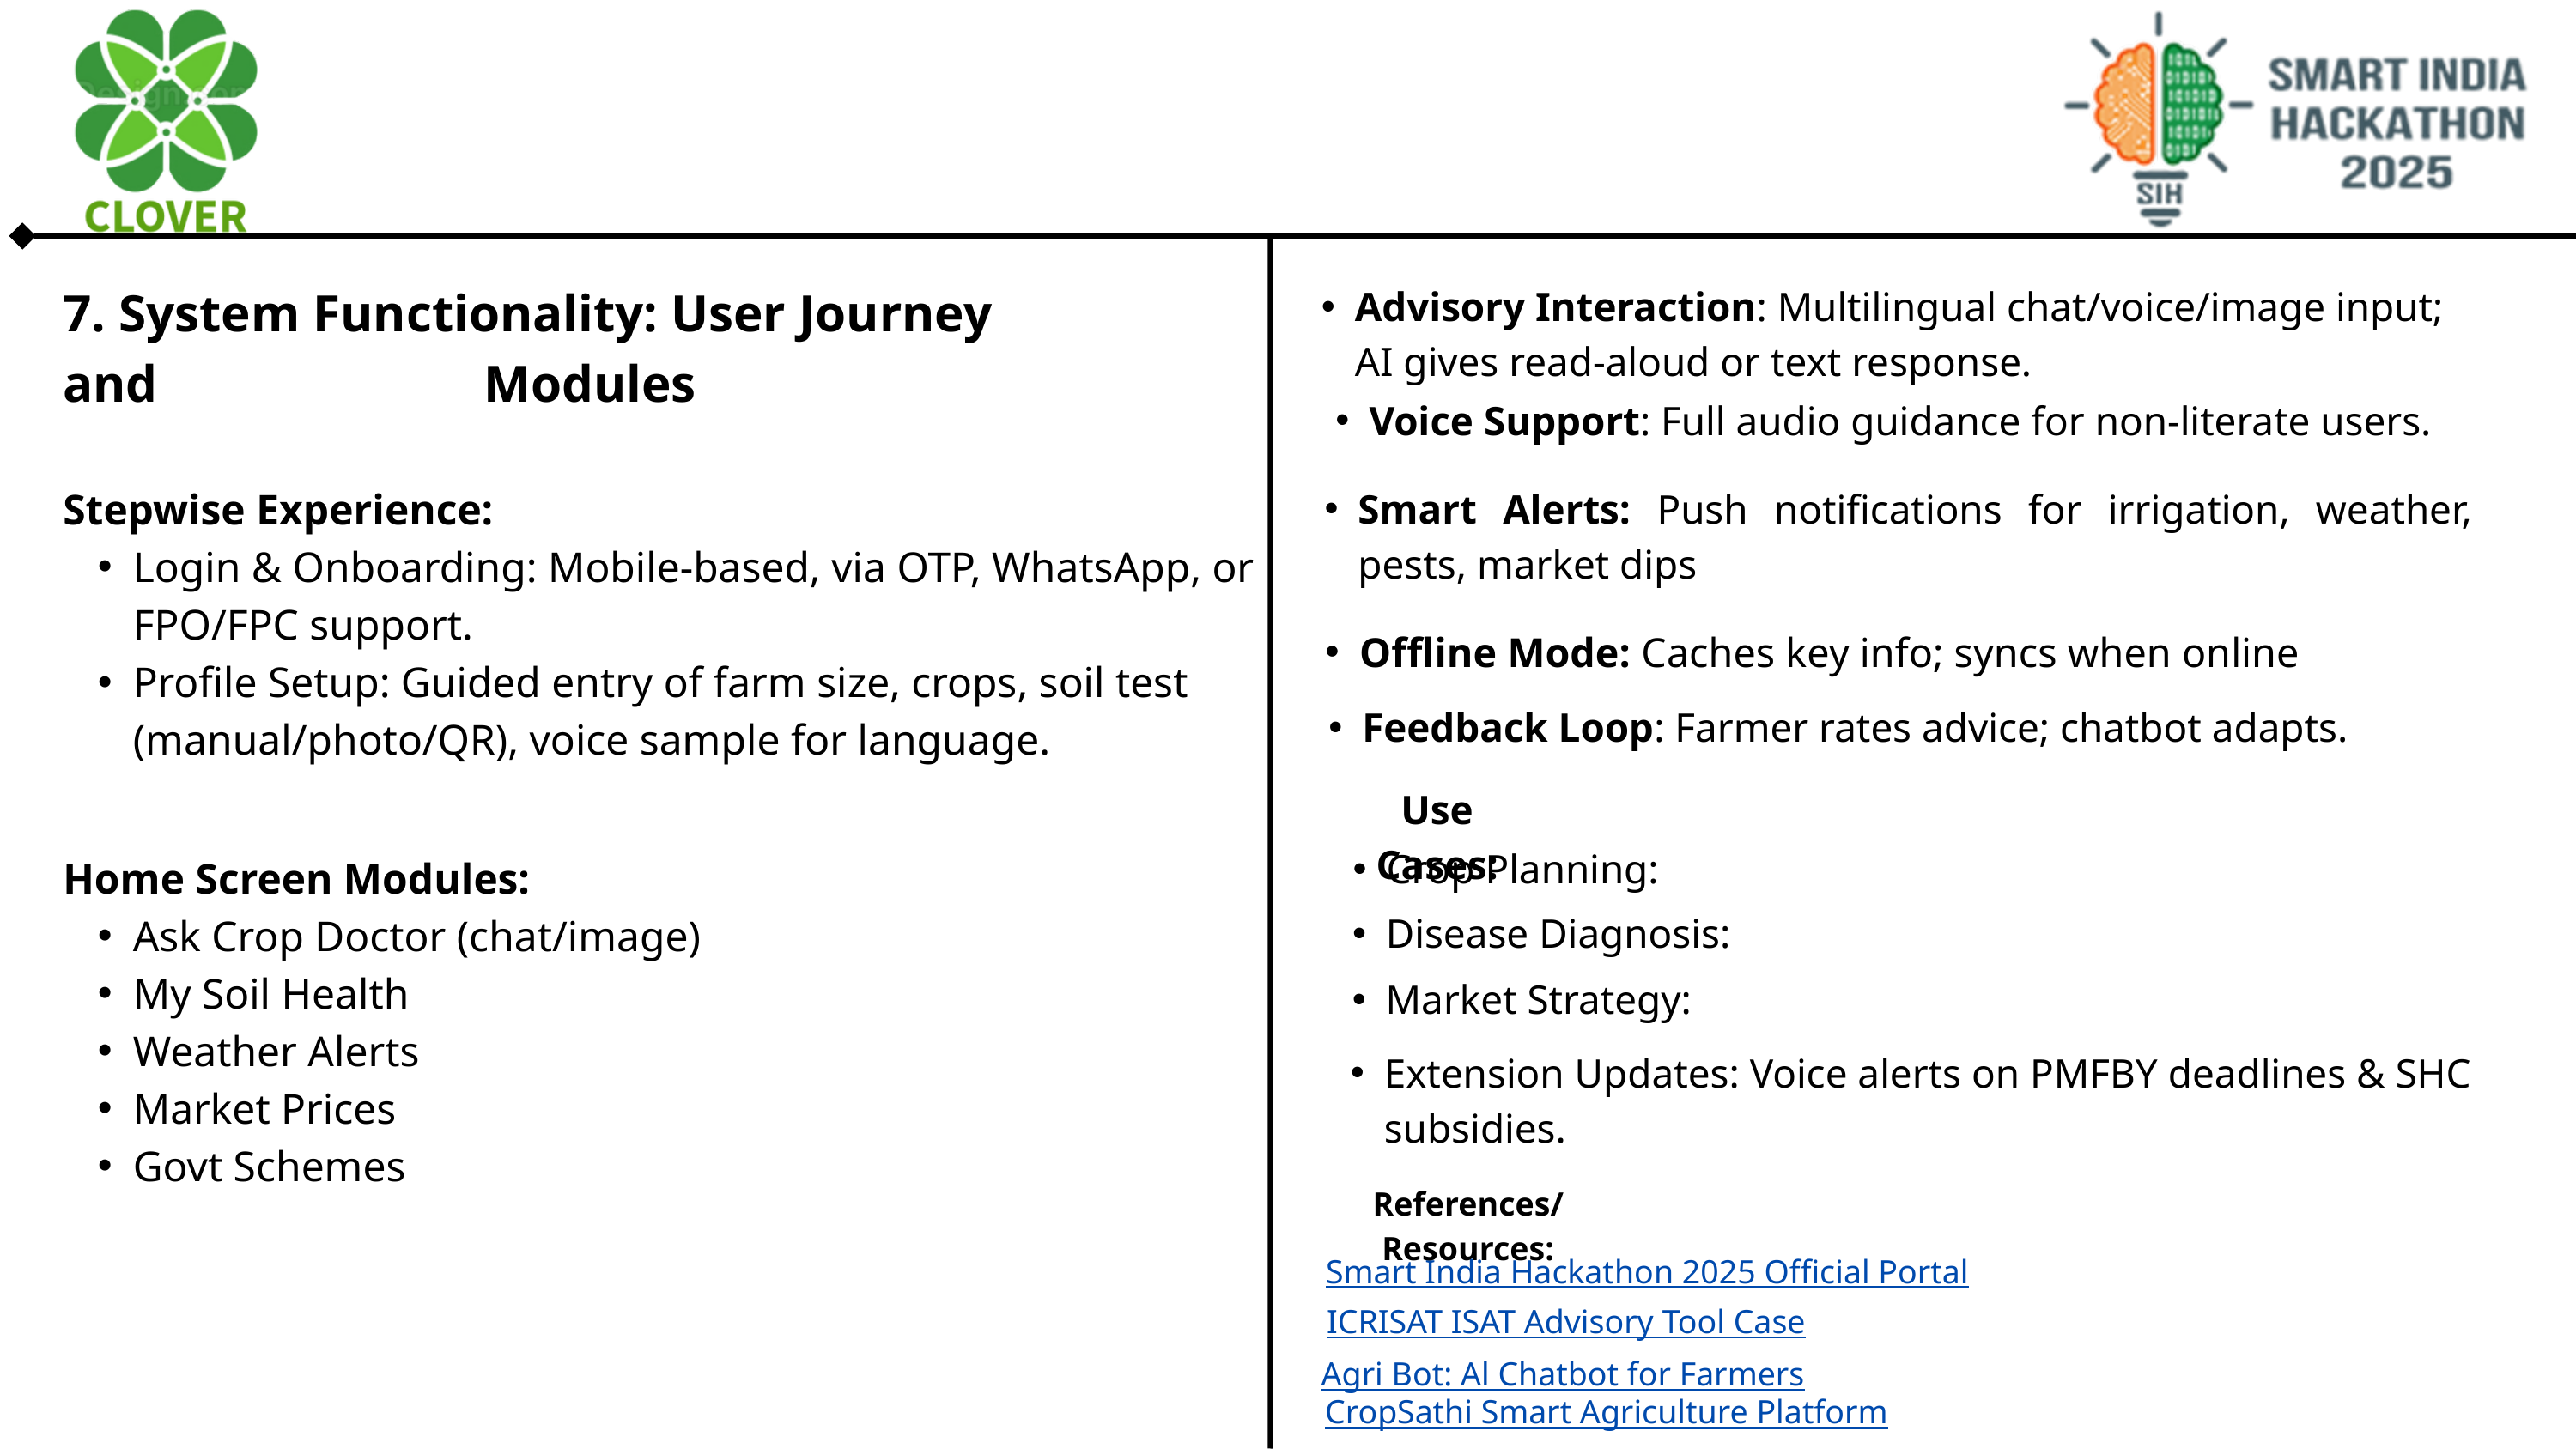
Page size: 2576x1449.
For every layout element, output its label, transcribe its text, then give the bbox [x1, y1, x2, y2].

text_box Agri Bot: Al Chatbot for Farmers [1315, 1347, 1810, 1385]
text_box Voice Support: Full audio guidance for non-literate users. [1293, 388, 2451, 444]
text_box Stepwise Experience: Login & Onboarding: Mobile-based, via OTP, WhatsApp, or FPO/FPC support. Profile Setup: Guided entry of farm size, crops, soil test (manual/photo/QR), voice sample for language. [63, 475, 1285, 764]
text_box Disease Diagnosis: [1317, 900, 1743, 956]
text_box Extension Updates: Voice alerts on PMFBY deadlines & SHC subsidies. [1317, 1040, 2576, 1151]
text_box [0, 0, 337, 270]
text_box Advisory Interaction: Multilingual chat/voice/image input; AI gives read-aloud or text response. [1287, 274, 2473, 385]
text_box Use Cases: [1334, 777, 1540, 836]
text_box References/Resources: [1288, 1176, 1649, 1267]
text_box CropSathi Smart Agriculture Platform [1315, 1385, 1899, 1431]
text_box Smart India Hackathon 2025 Official Portal [1317, 1245, 1978, 1290]
text_box [2060, 0, 2532, 240]
text_box Crop Planning: [1317, 836, 1672, 892]
text_box Home Screen Modules: Ask Crop Doctor (chat/image) My Soil Health Weather Alerts Market Prices Govt Schemes [63, 844, 1250, 1191]
text_box Smart Alerts: Push notifications for irrigation, weather, pests, market dips [1291, 476, 2473, 587]
text_box ICRISAT ISAT Advisory Tool Case [1317, 1294, 1816, 1341]
text_box 7. System Functionality: User Journey and Modules [63, 271, 1094, 412]
text_box Feedback Loop: Farmer rates advice; chatbot adapts. [1295, 695, 2367, 751]
text_box Market Strategy: [1315, 967, 1705, 1022]
text_box Offline Mode: Caches key info; syncs when online [1291, 619, 2442, 676]
